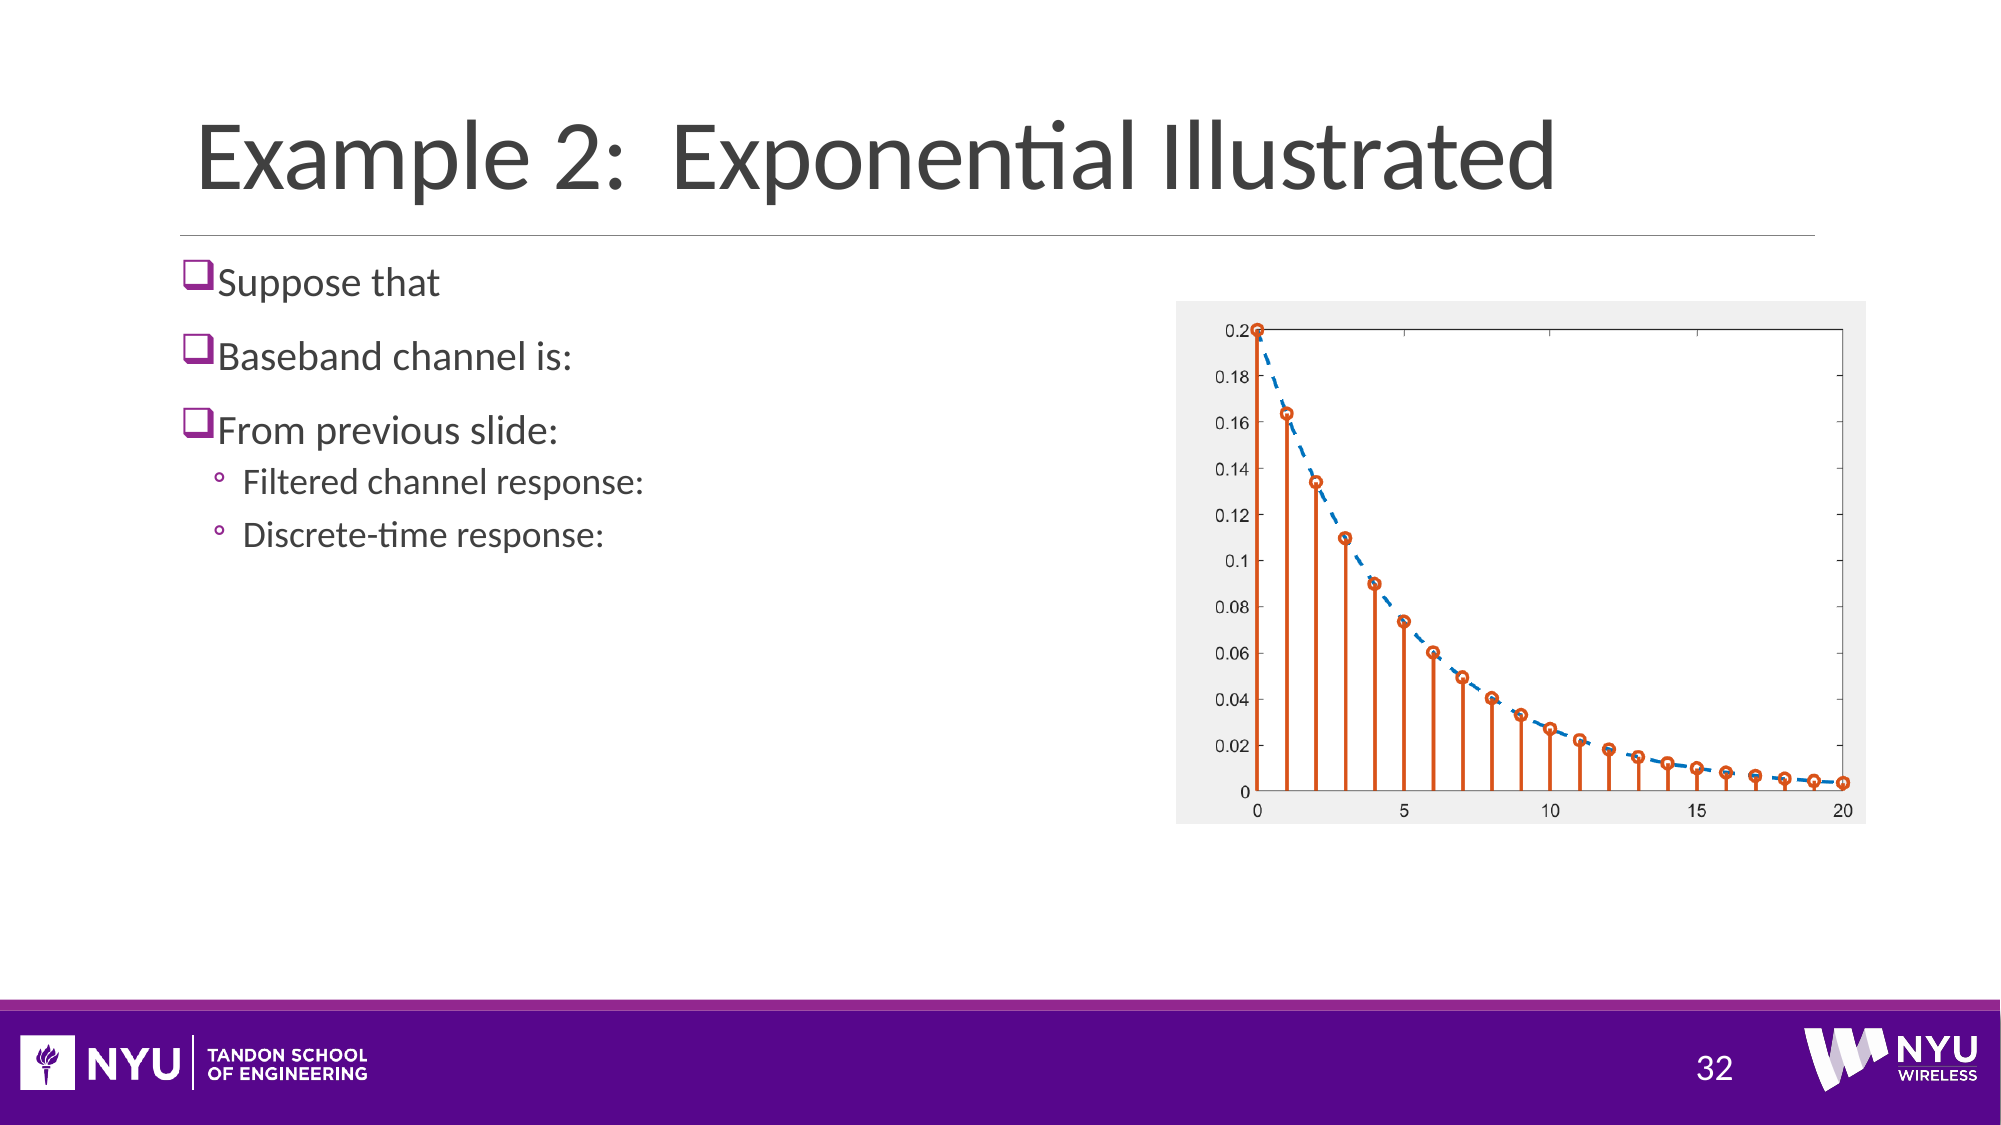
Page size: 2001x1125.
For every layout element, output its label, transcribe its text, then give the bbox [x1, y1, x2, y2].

slide_number 32 [1533, 1035, 1749, 1096]
picture [1175, 300, 1866, 825]
title Example 2: Exponential Illustrated [180, 47, 1830, 218]
